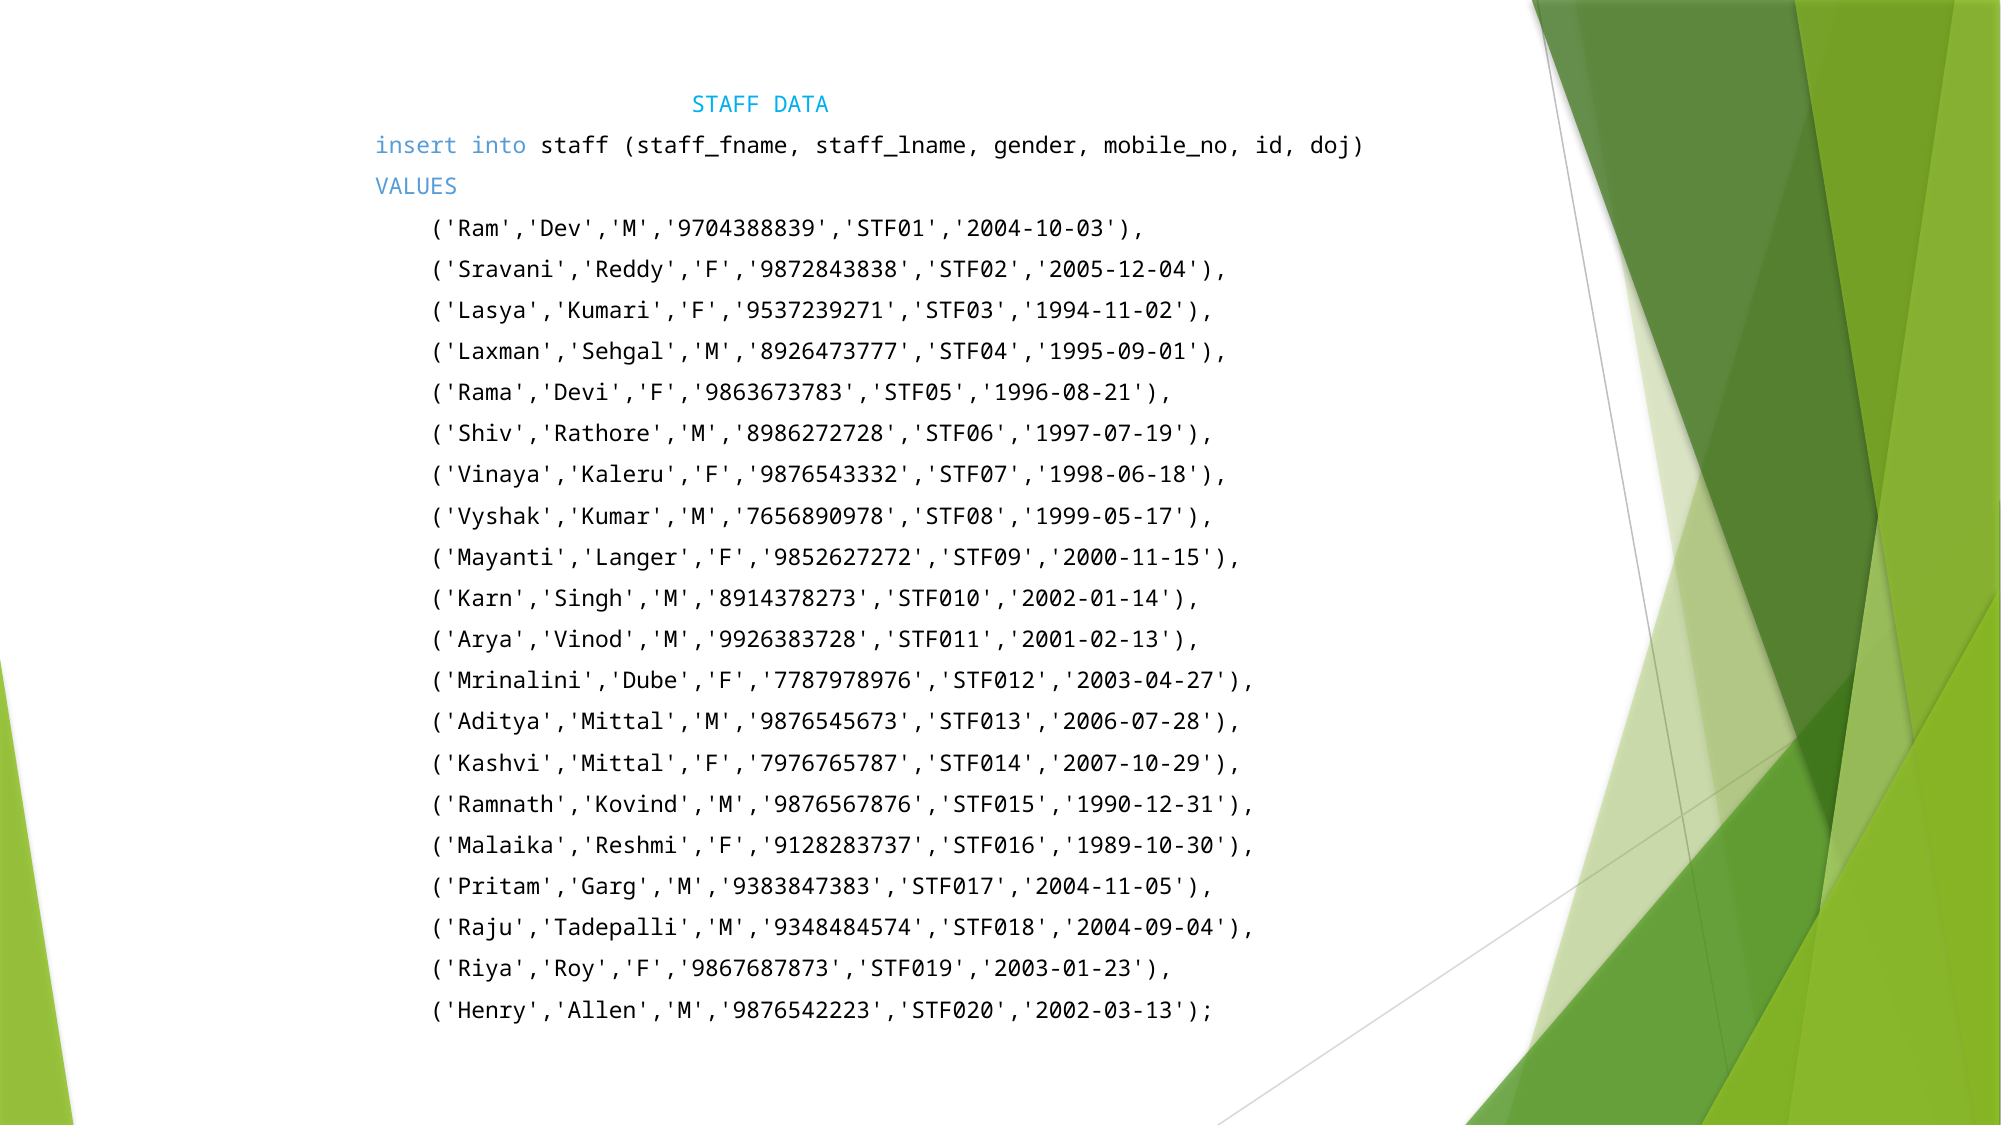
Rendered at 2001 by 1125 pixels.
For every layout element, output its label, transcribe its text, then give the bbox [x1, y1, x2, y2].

text_box STAFF DATA insert into staff (staff_fname, staff_lname, gender, mobile_no, id, doj) VALUES ('Ram','Dev','M','9704388839','STF01','2004-10-03'), ('Sravani','Reddy','F','9872843838','STF02','2005-12-04'), ('Lasya','Kumari','F','9537239271','STF03','1994-11-02'), ('Laxman','Sehgal','M','8926473777','STF04','1995-09-01'), ('Rama','Devi','F','9863673783','STF05','1996-08-21'), ('Shiv','Rathore','M','8986272728','STF06','1997-07-19'), ('Vinaya','Kaleru','F','9876543332','STF07','1998-06-18'), ('Vyshak','Kumar','M','7656890978','STF08','1999-05-17'), ('Mayanti','Langer','F','9852627272','STF09','2000-11-15'), ('Karn','Singh','M','8914378273','STF010','2002-01-14'), ('Arya','Vinod','M','9926383728','STF011','2001-02-13'), ('Mrinalini','Dube','F','7787978976','STF012','2003-04-27'), ('Aditya','Mittal','M','9876545673','STF013','2006-07-28'), ('Kashvi','Mittal','F','7976765787','STF014','2007-10-29'), ('Ramnath','Kovind','M','9876567876','STF015','1990-12-31'), ('Malaika','Reshmi','F','9128283737','STF016','1989-10-30'), ('Pritam','Garg','M','9383847383','STF017','2004-11-05'), ('Raju','Tadepalli','M','9348484574','STF018','2004-09-04'), ('Riya','Roy','F','9867687873','STF019','2003-01-23'), ('Henry','Allen','M','9876542223','STF020','2002-03-13'); [360, 68, 1640, 1030]
